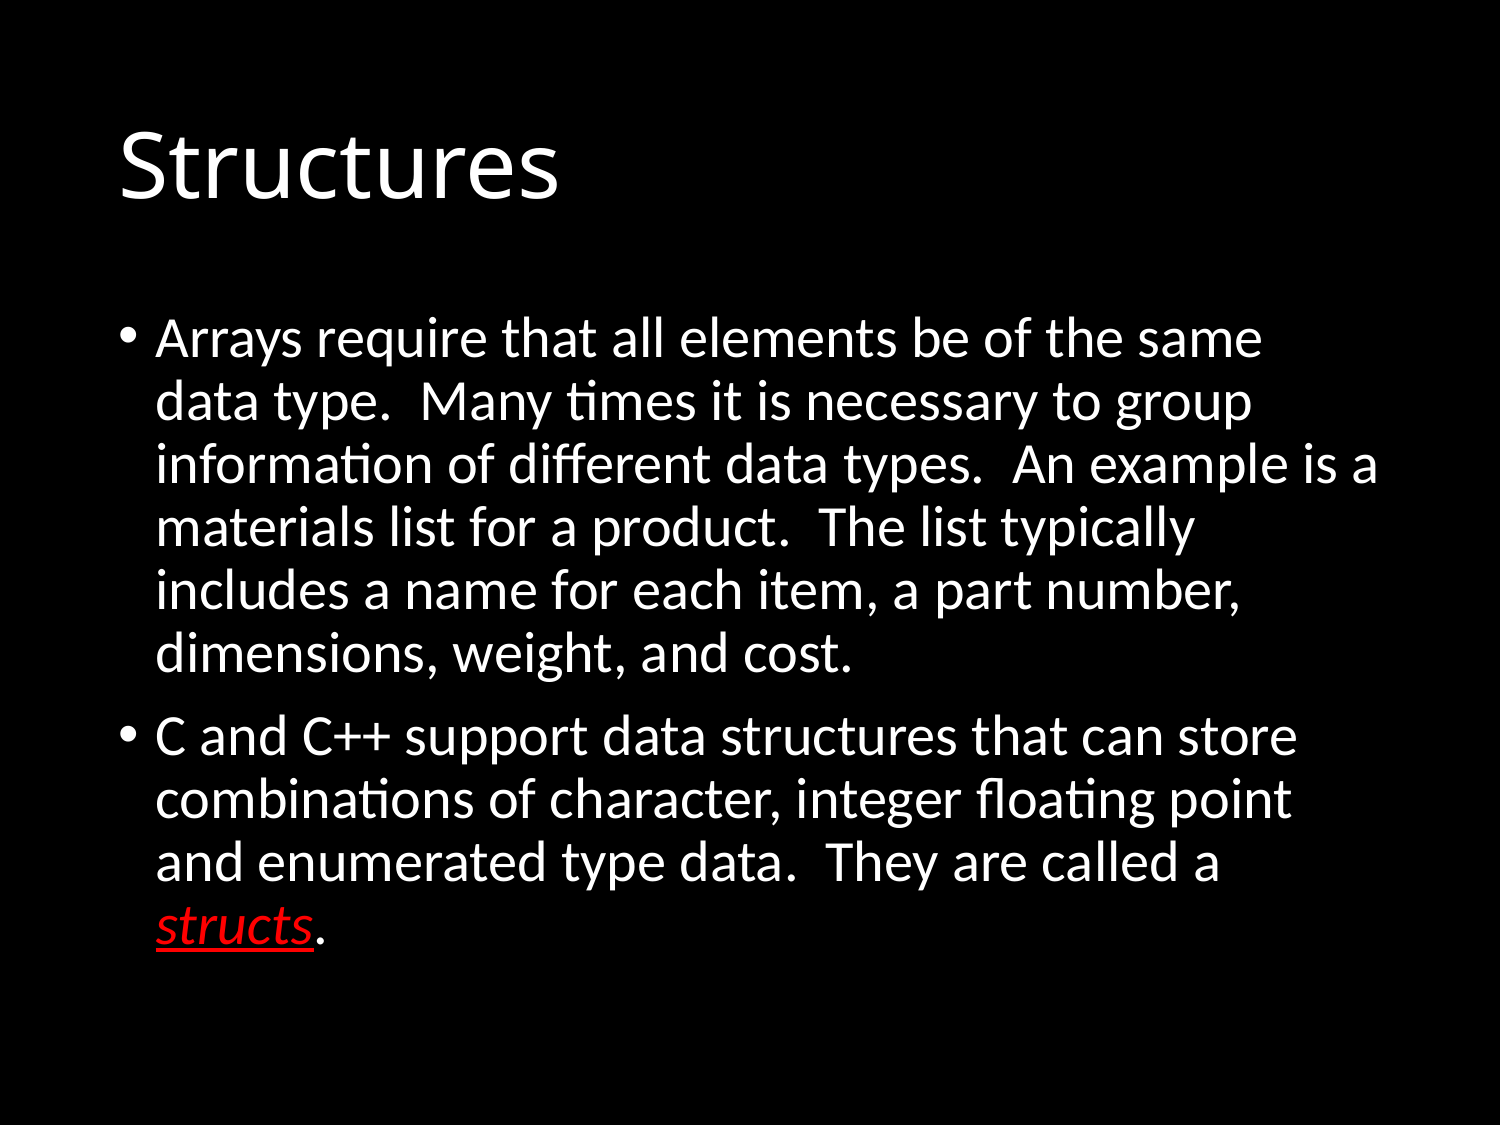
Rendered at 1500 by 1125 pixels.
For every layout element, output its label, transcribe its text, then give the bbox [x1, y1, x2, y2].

list Arrays require that all elements be of the same data type. Many times it is necessary to group information of different data types. An example is a materials list for a product. The list typically includes a name for each item, a part number, dimensions, weight, and cost. C and C++ support data structures that can store combinations of character, integer floating point and enumerated type data. They are called a structs. [103, 299, 1397, 1014]
title Structures [103, 59, 1397, 278]
